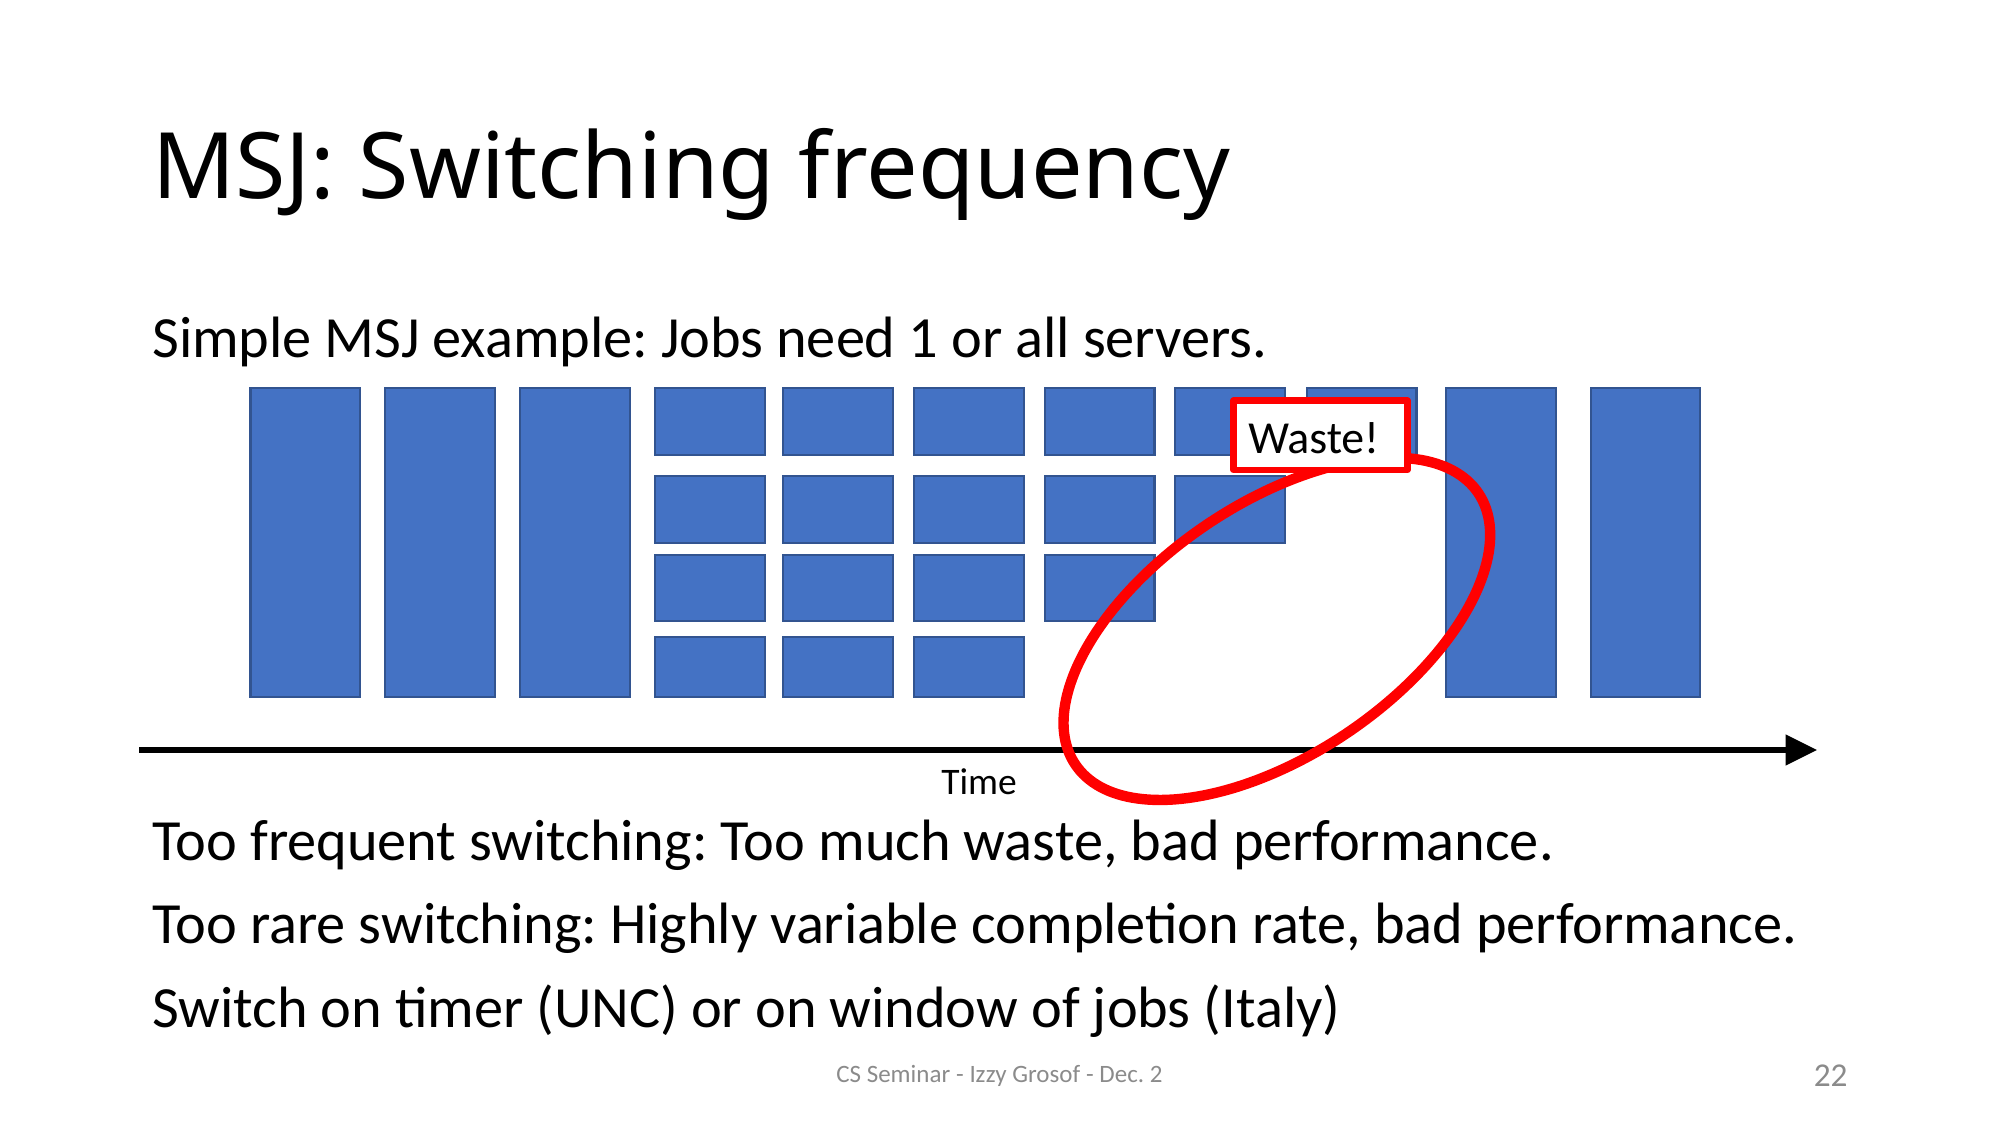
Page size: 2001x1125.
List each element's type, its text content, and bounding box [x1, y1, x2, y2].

text_box [519, 387, 631, 698]
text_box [1033, 400, 1520, 755]
slide_number 22 [1412, 1042, 1863, 1103]
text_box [783, 388, 894, 698]
text_box [1306, 387, 1418, 400]
text_box [1590, 387, 1701, 698]
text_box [1044, 388, 1155, 400]
title MSJ: Switching frequency [137, 59, 1863, 278]
text_box [1445, 387, 1557, 698]
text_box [914, 388, 1024, 698]
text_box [654, 388, 765, 698]
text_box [1175, 388, 1286, 400]
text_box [139, 749, 1817, 811]
text_box [384, 387, 496, 698]
text_box [249, 387, 361, 698]
footer CS Seminar - Izzy Grosof - Dec. 2 [662, 1042, 1338, 1103]
list Simple MSJ example: Jobs need 1 or all servers. Too frequent switching: Too much waste, bad performance. Too rare switching: Highly variable completion rate, bad performance. Switch on timer (UNC) or on window of jobs (Italy) [137, 299, 1863, 1066]
